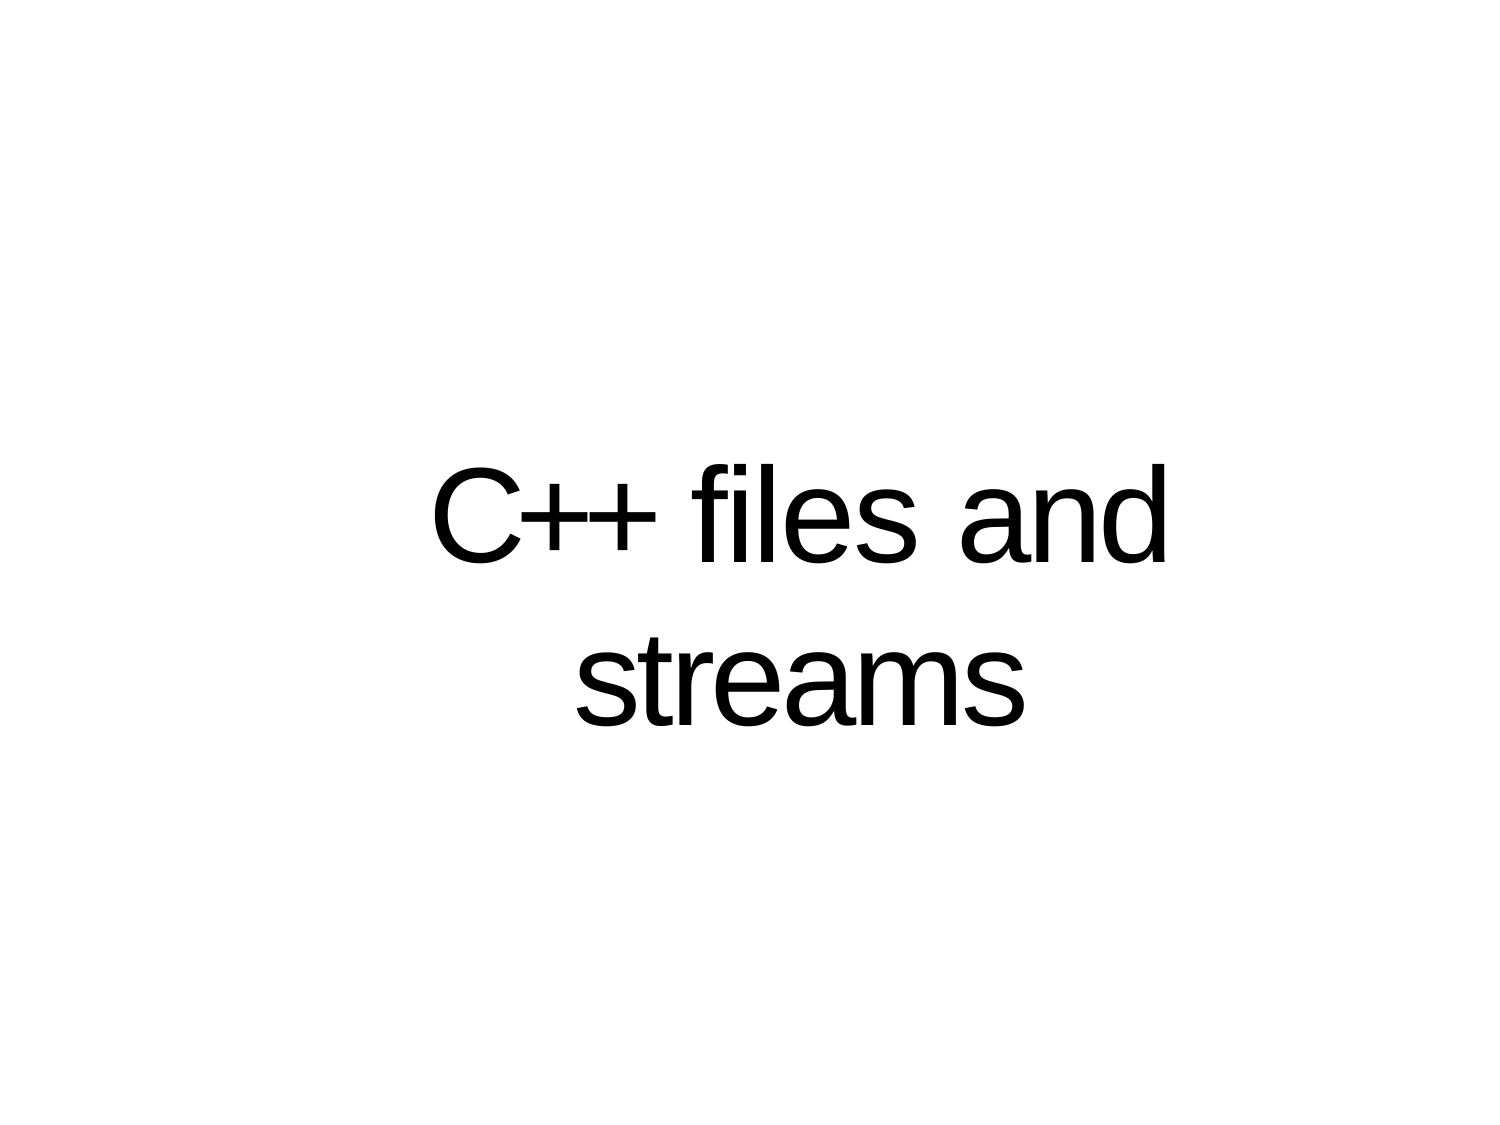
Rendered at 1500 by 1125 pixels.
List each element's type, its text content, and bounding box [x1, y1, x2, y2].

title C++ files and streams [225, 425, 1375, 753]
